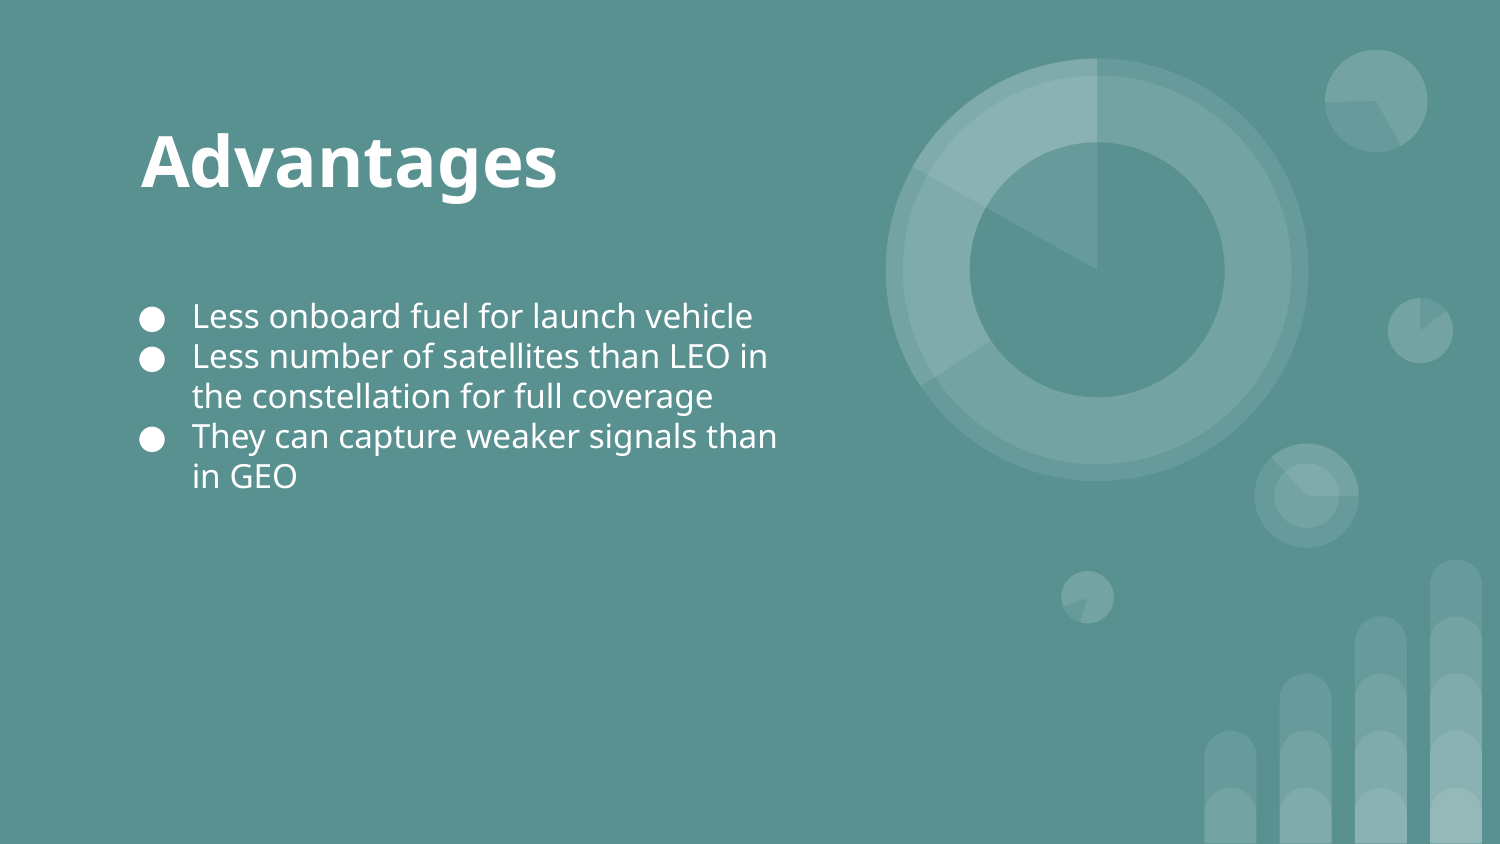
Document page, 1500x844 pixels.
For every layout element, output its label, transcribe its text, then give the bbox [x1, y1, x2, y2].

subtitle Less onboard fuel for launch vehicle Less number of satellites than LEO in the constellation for full coverage They can capture weaker signals than in GEO [101, 280, 800, 591]
title Advantages [125, 63, 824, 255]
